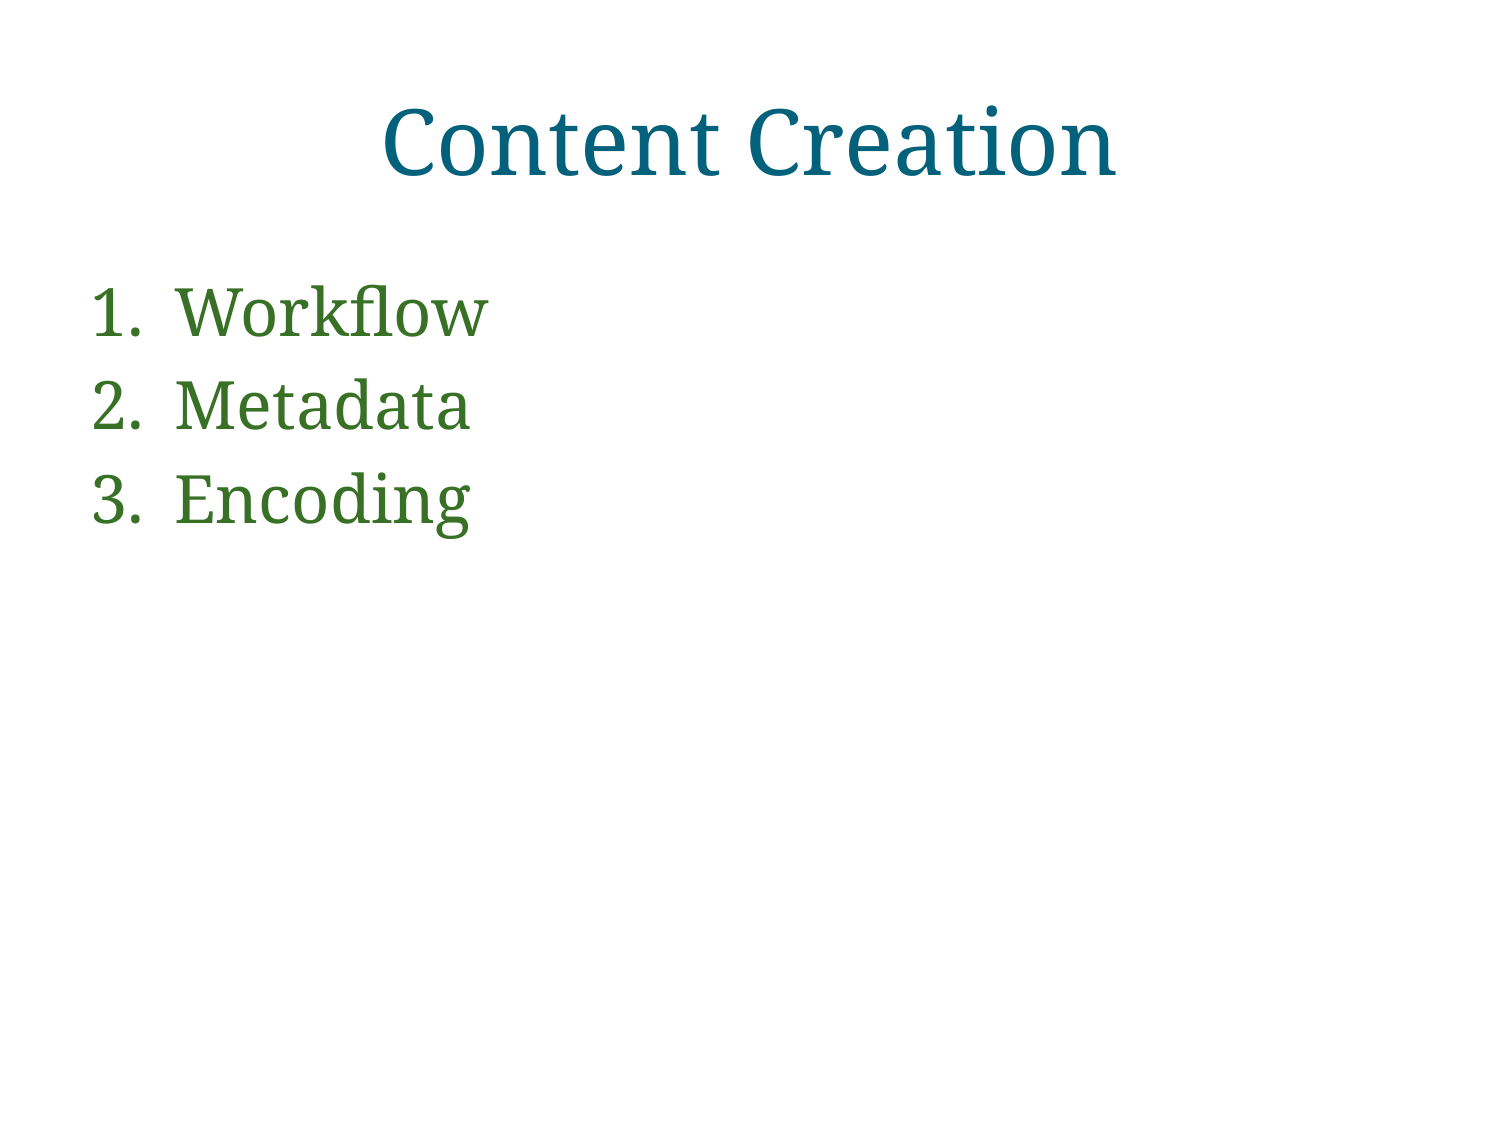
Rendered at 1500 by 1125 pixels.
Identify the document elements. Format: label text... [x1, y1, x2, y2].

title Content Creation [75, 45, 1425, 233]
list Workflow Metadata Encoding [75, 262, 1425, 1005]
